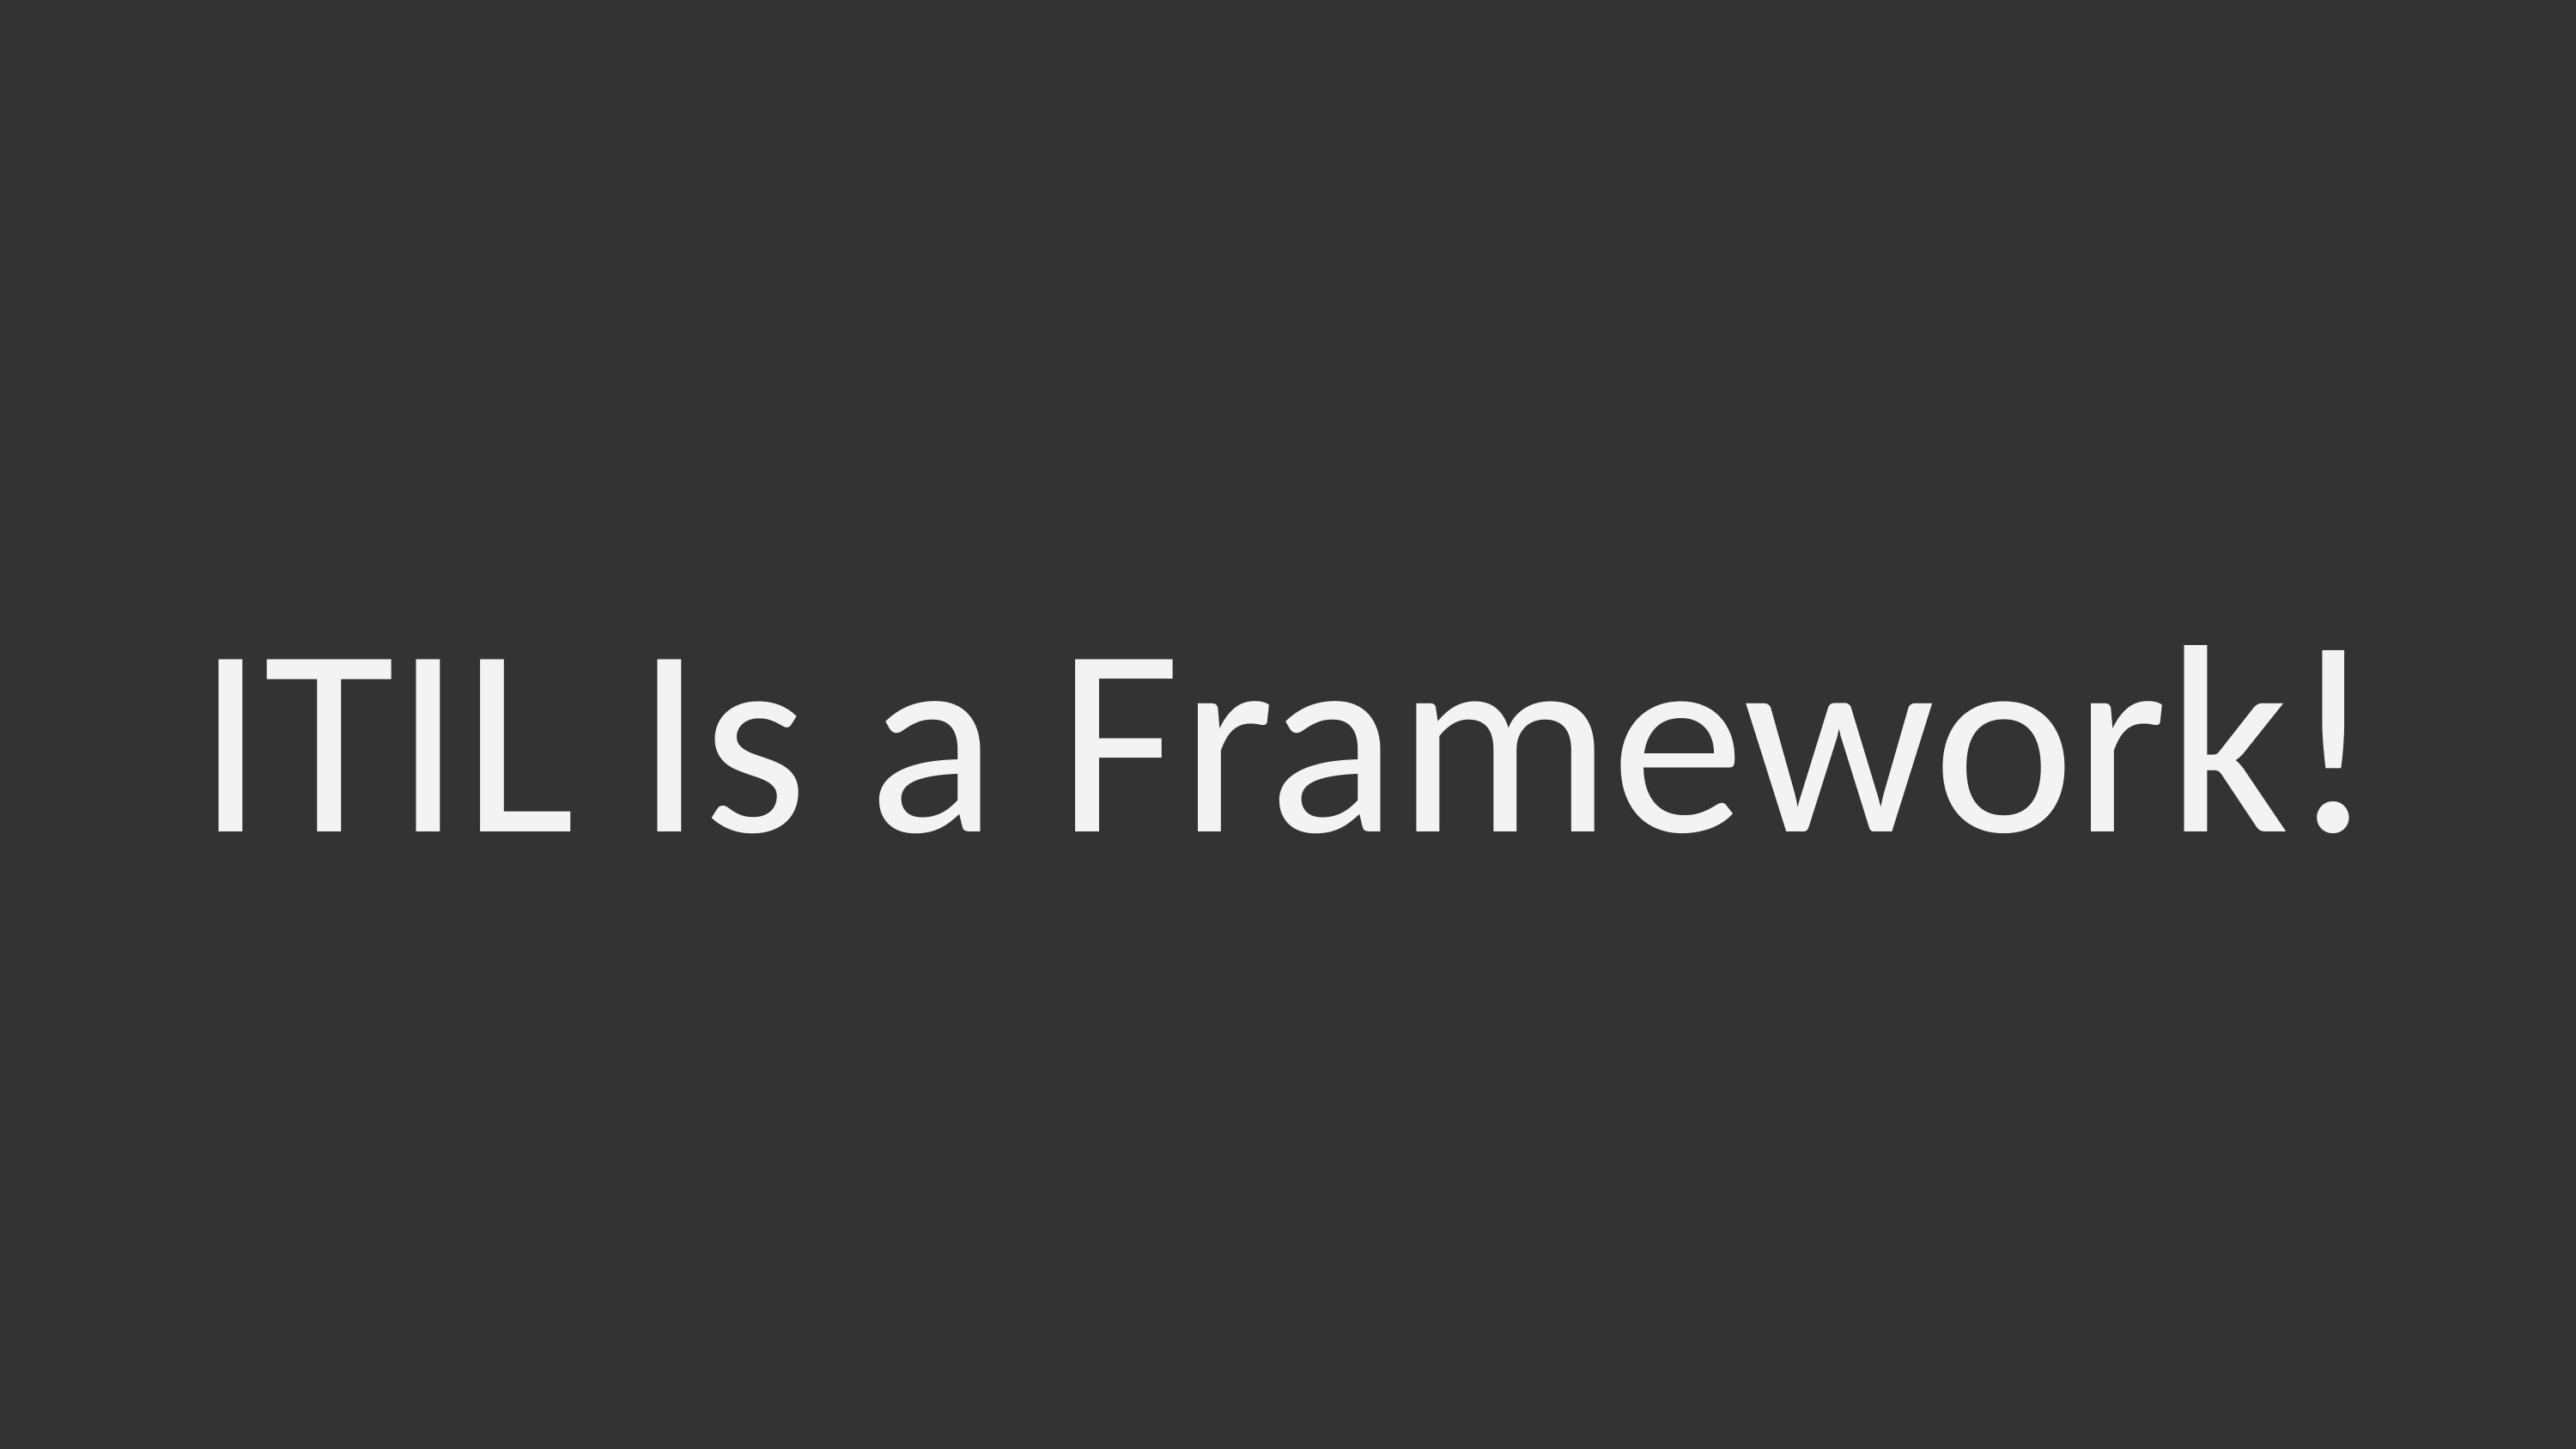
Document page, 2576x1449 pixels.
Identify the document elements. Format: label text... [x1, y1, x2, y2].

title ITIL Is a Framework! [130, 537, 2446, 911]
